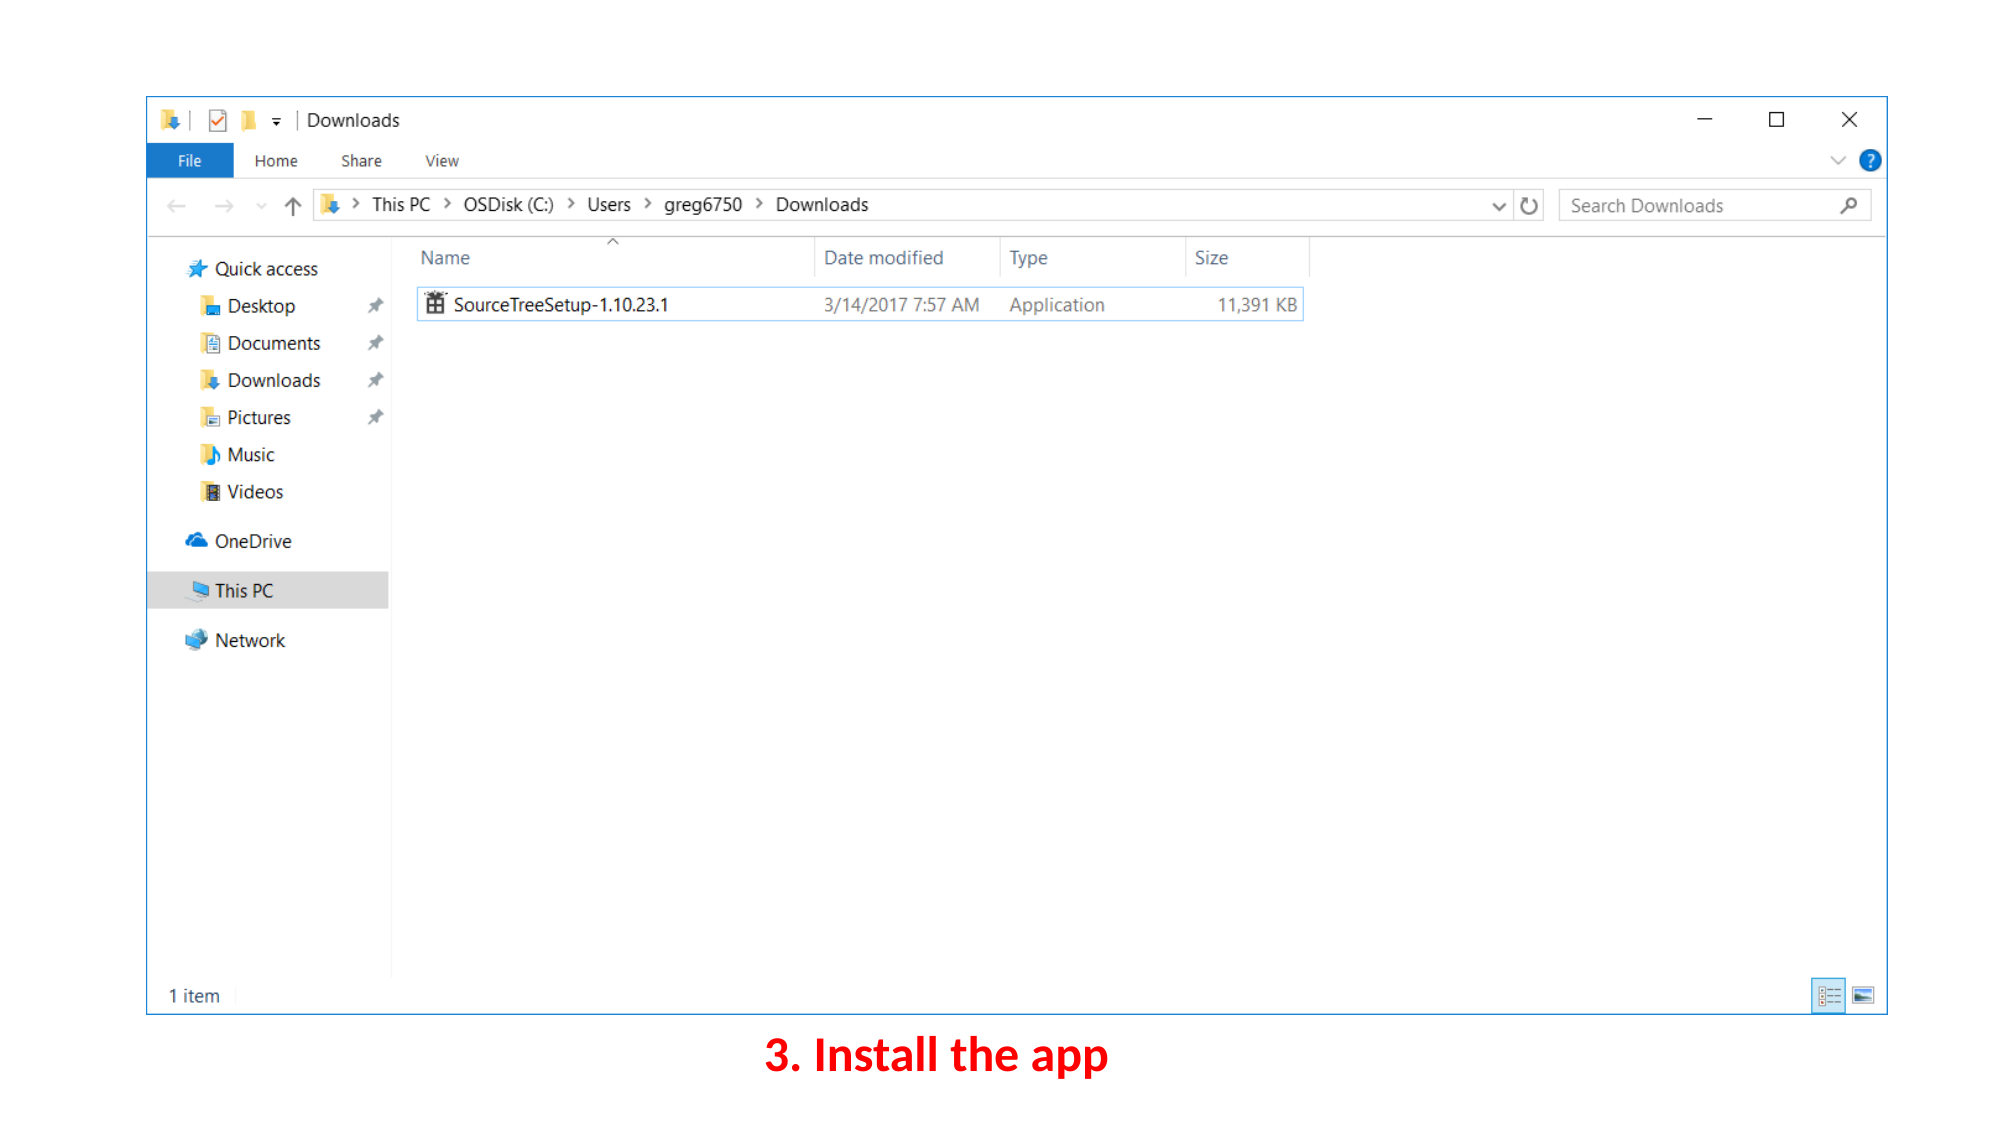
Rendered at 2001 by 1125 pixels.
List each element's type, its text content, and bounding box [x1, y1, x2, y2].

text_box 3. Install the app [749, 1015, 1125, 1090]
picture [146, 96, 1888, 1015]
